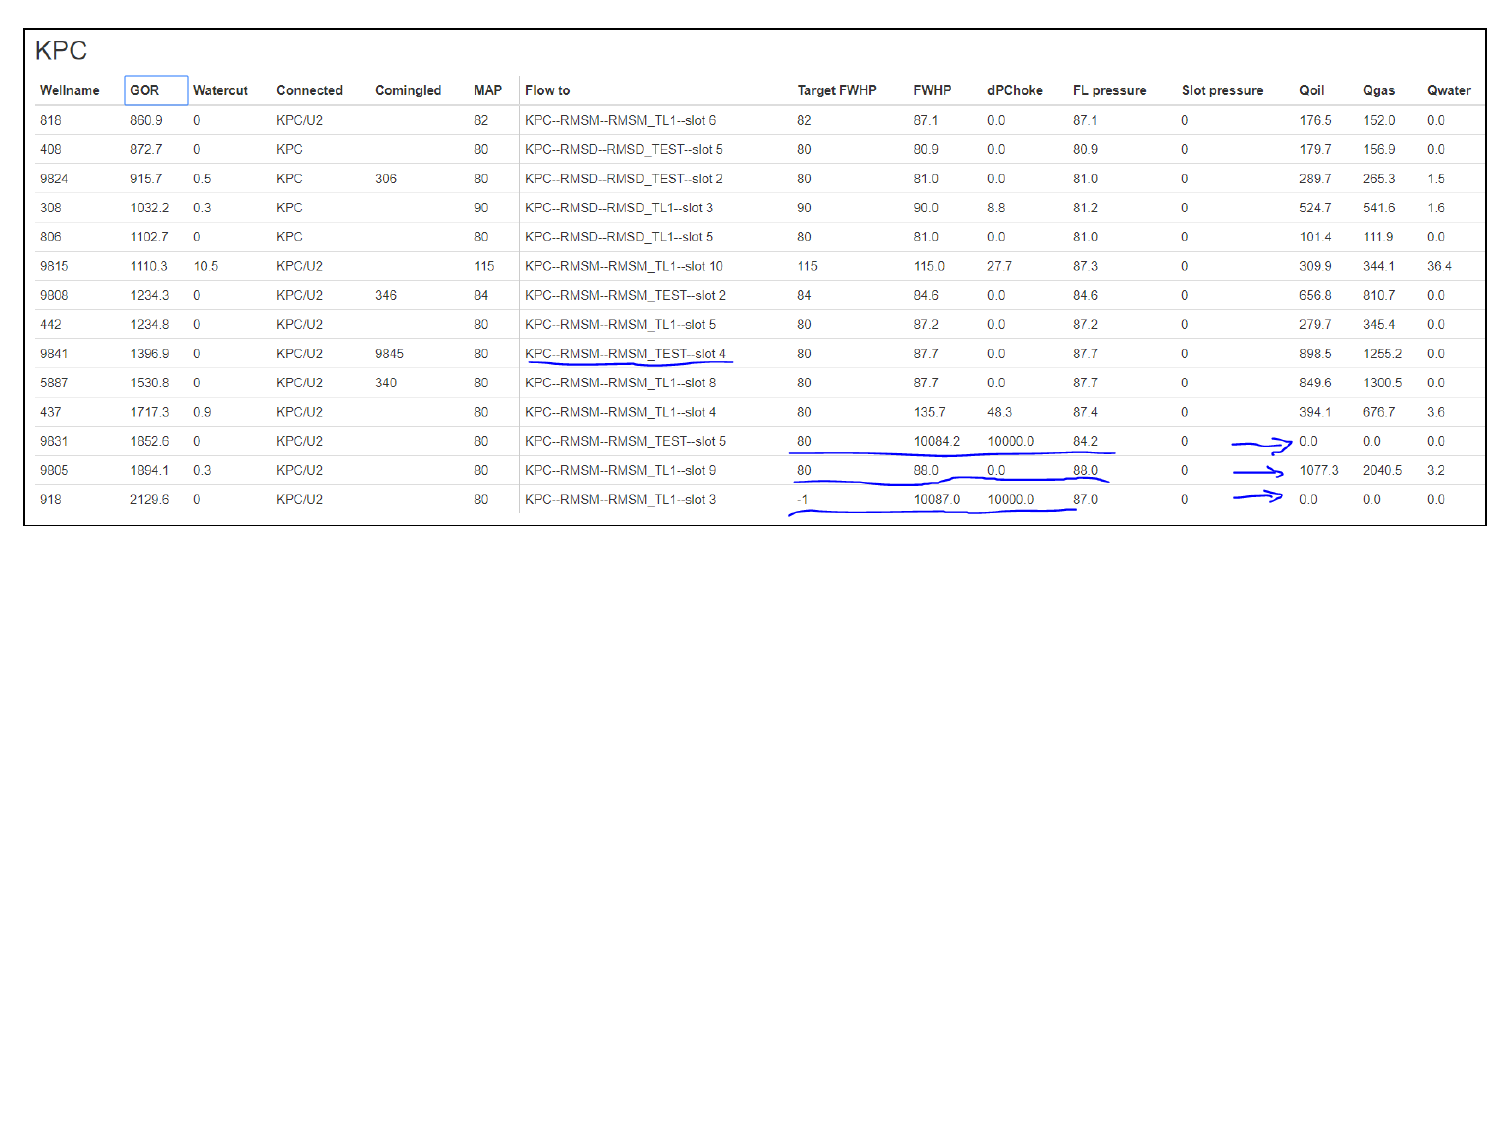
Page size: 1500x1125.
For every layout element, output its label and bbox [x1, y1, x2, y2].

picture [24, 29, 1486, 526]
